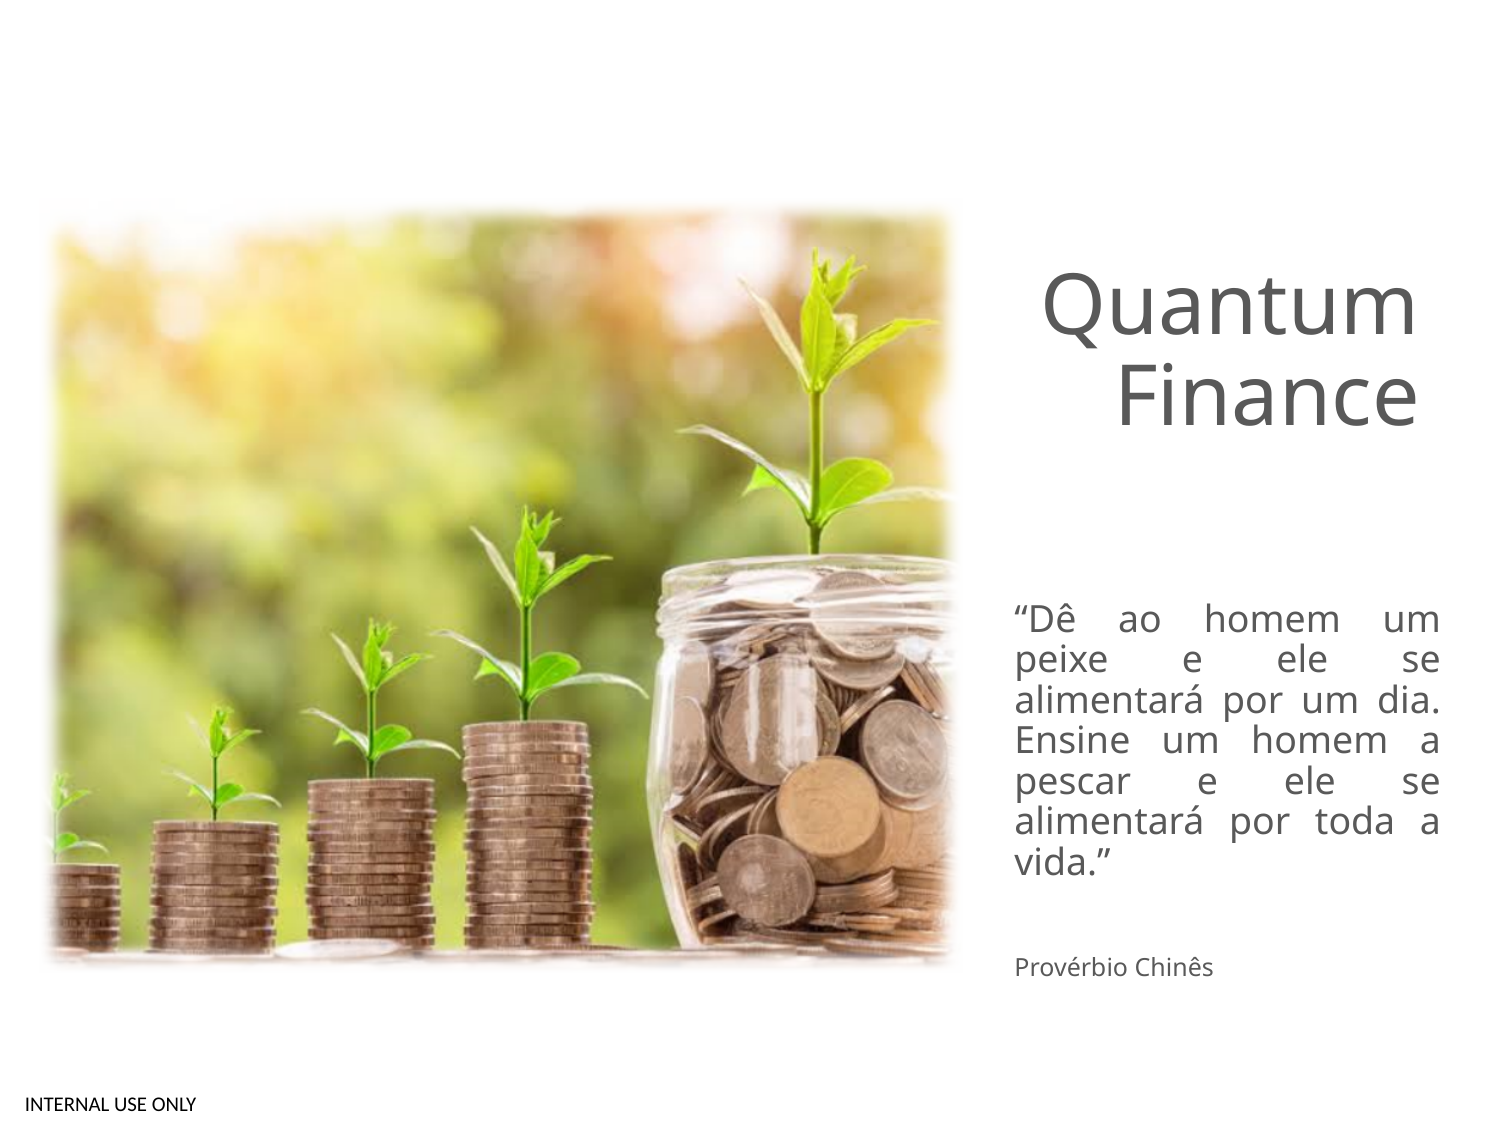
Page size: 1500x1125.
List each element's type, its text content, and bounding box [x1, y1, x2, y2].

title Quantum Finance [963, 198, 1435, 452]
picture [39, 198, 963, 973]
subtitle “Dê ao homem um peixe e ele se alimentará por um dia. Ensine um homem a pescar e ele se alimentará por toda a vida.” Provérbio Chinês [999, 592, 1457, 673]
